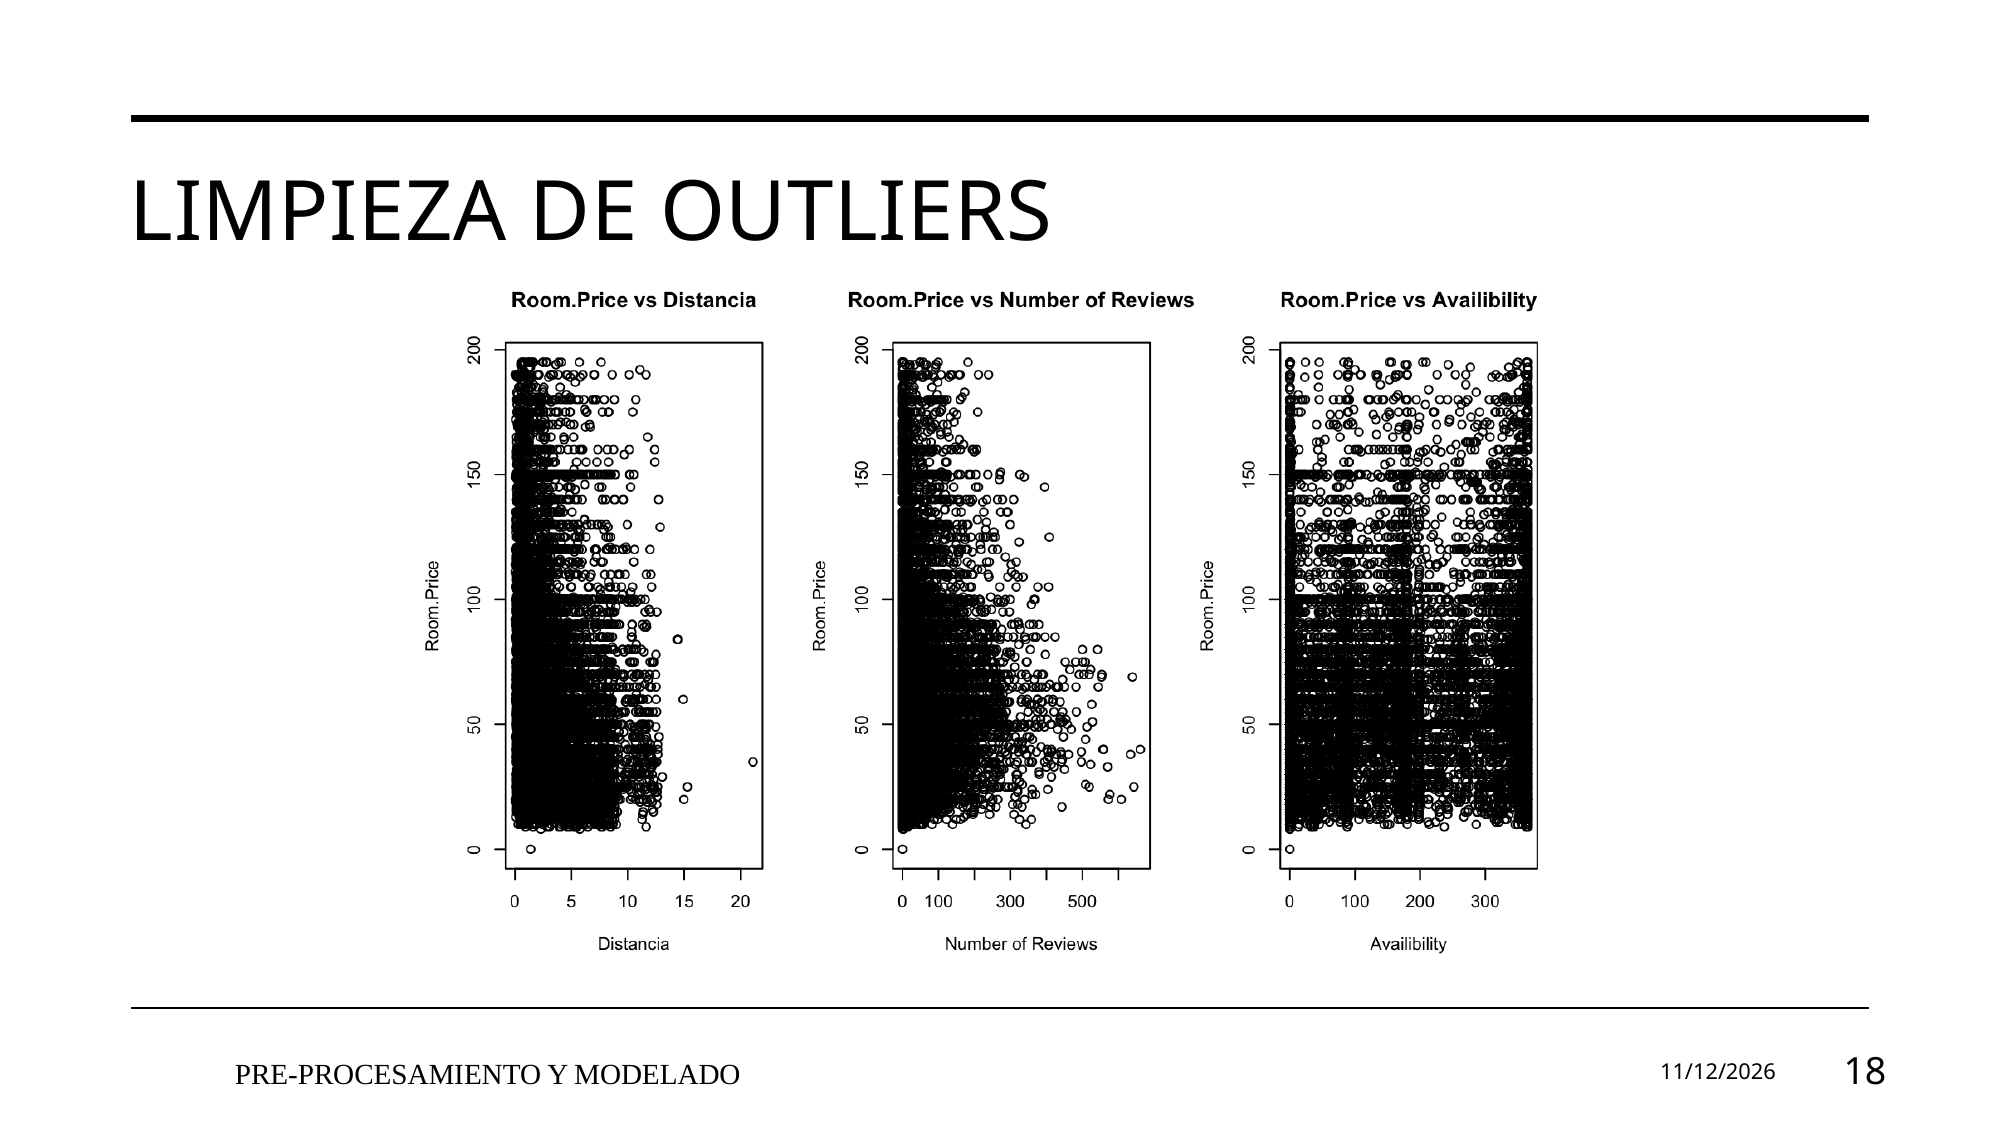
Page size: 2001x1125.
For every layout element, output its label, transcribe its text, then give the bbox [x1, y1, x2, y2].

picture [419, 256, 1581, 976]
title LIMPIEZA DE OUTLIERS [114, 149, 1869, 365]
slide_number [1372, 1042, 1791, 1103]
slide_number 18 [1791, 1042, 1902, 1103]
footer PRE-PROCESAMIENTO Y MODELADO [115, 1042, 861, 1103]
